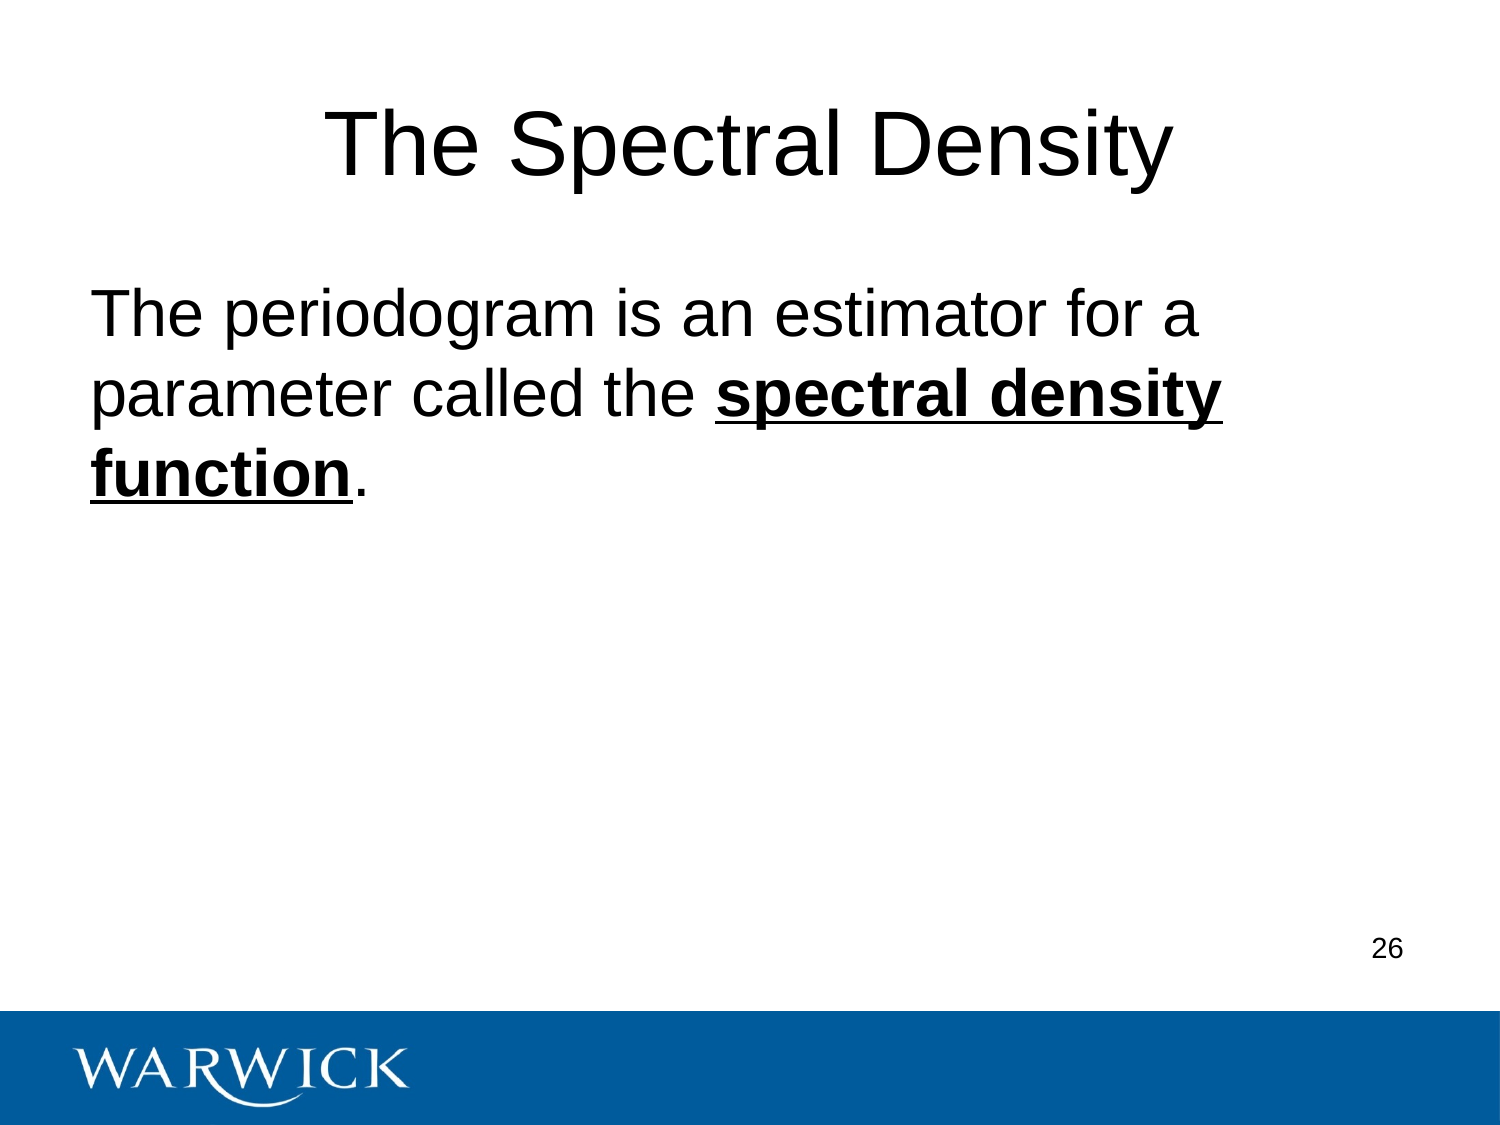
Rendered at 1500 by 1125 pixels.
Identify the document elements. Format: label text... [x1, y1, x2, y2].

title The Spectral Density [75, 45, 1425, 233]
picture [0, 1011, 1500, 1125]
list The periodogram is an estimator for a parameter called the spectral density function. [75, 262, 1425, 976]
slide_number 26 [1068, 921, 1419, 1000]
